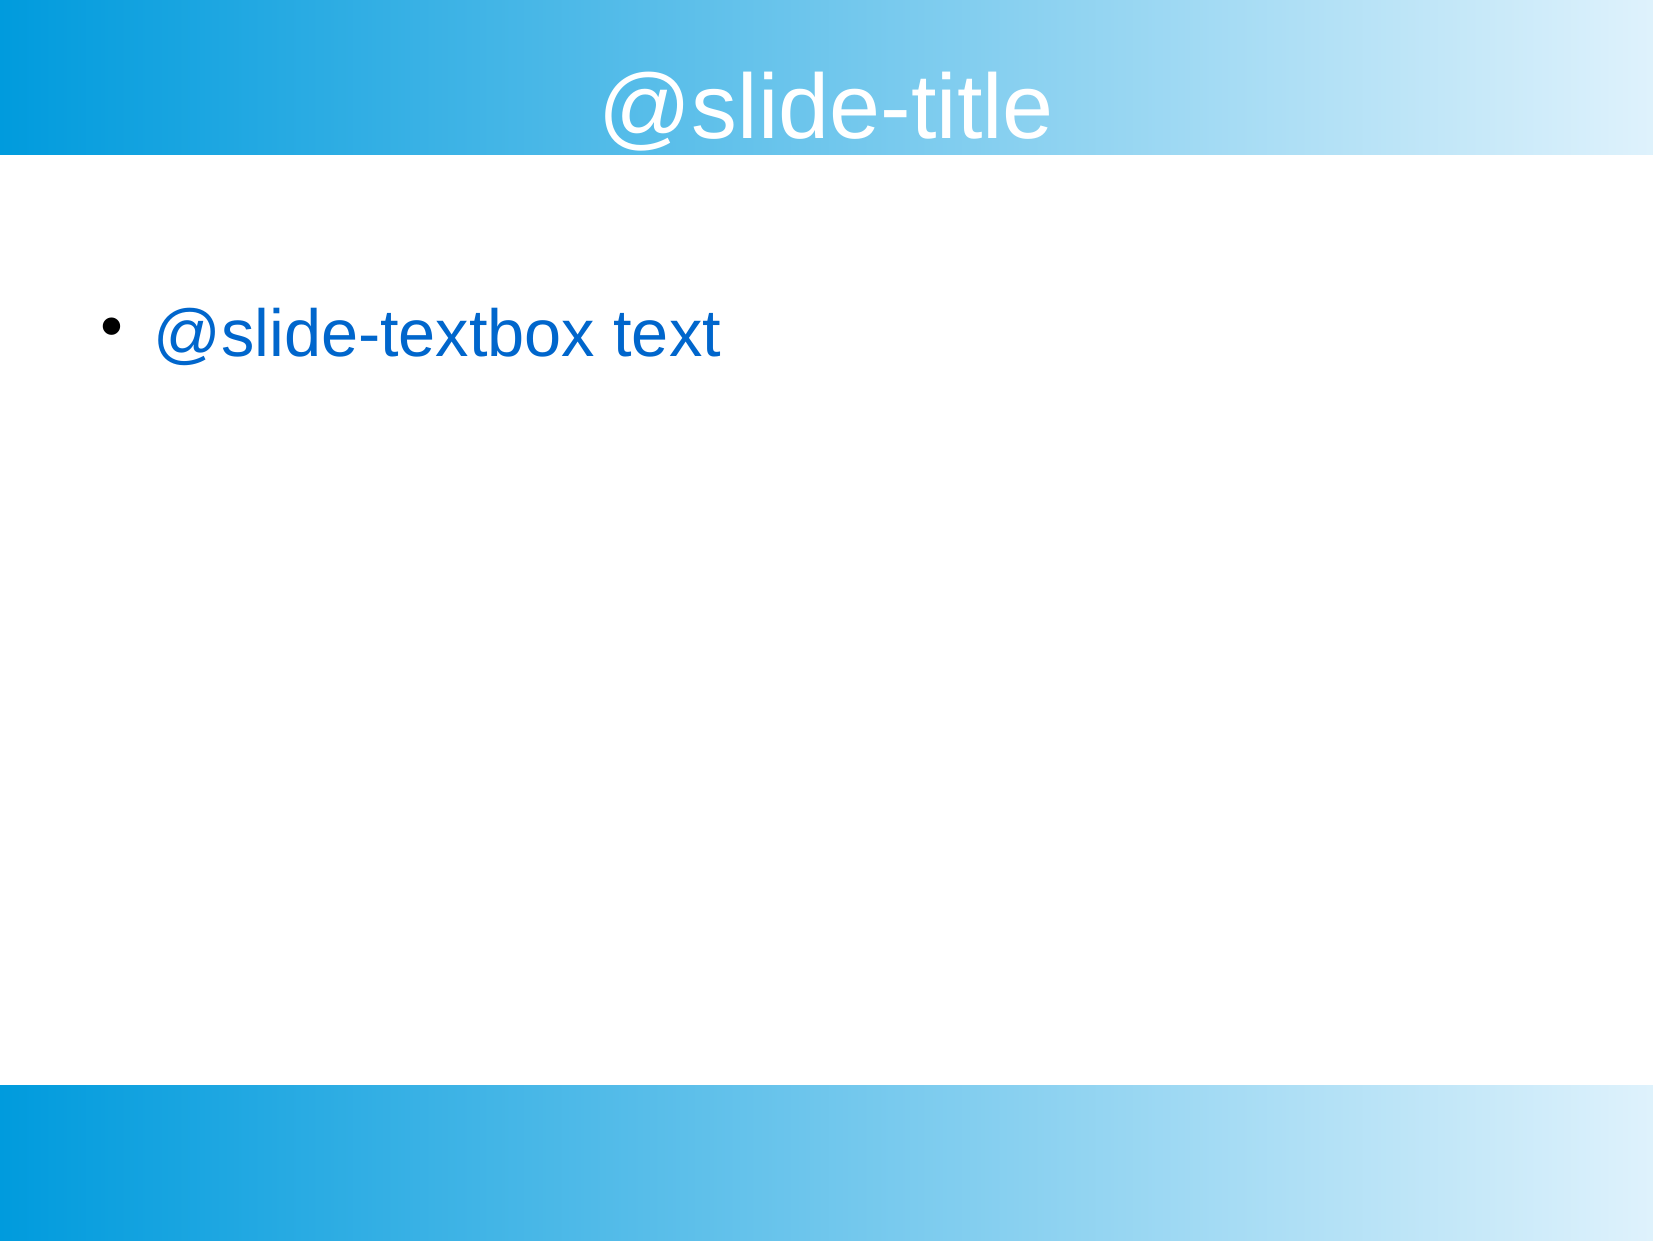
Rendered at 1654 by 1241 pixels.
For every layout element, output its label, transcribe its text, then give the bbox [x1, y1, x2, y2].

text_box @slide-textbox text [82, 290, 1571, 1010]
text_box @slide-title [82, 49, 1571, 154]
